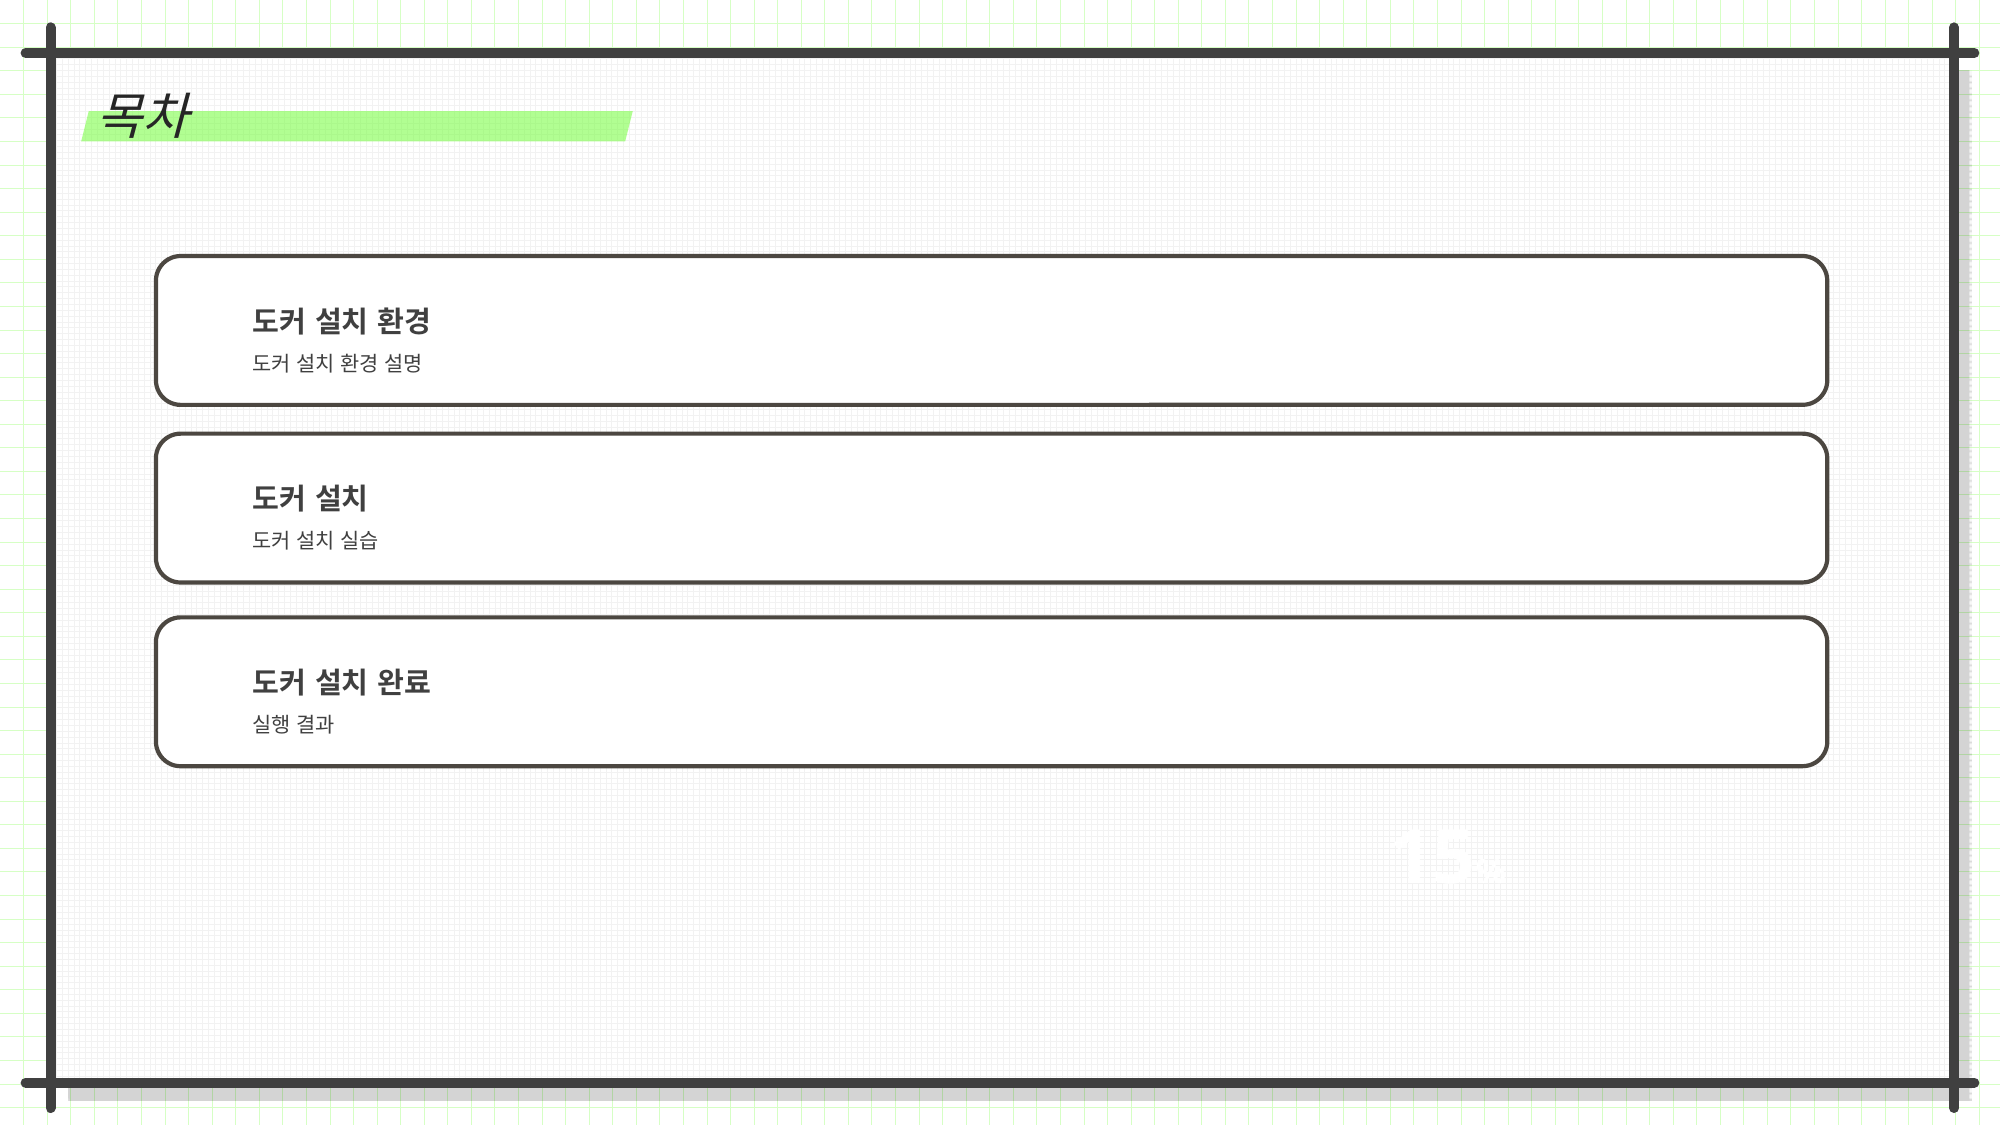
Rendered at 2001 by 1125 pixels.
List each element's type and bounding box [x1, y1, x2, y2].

text_box [25, 27, 1975, 1109]
